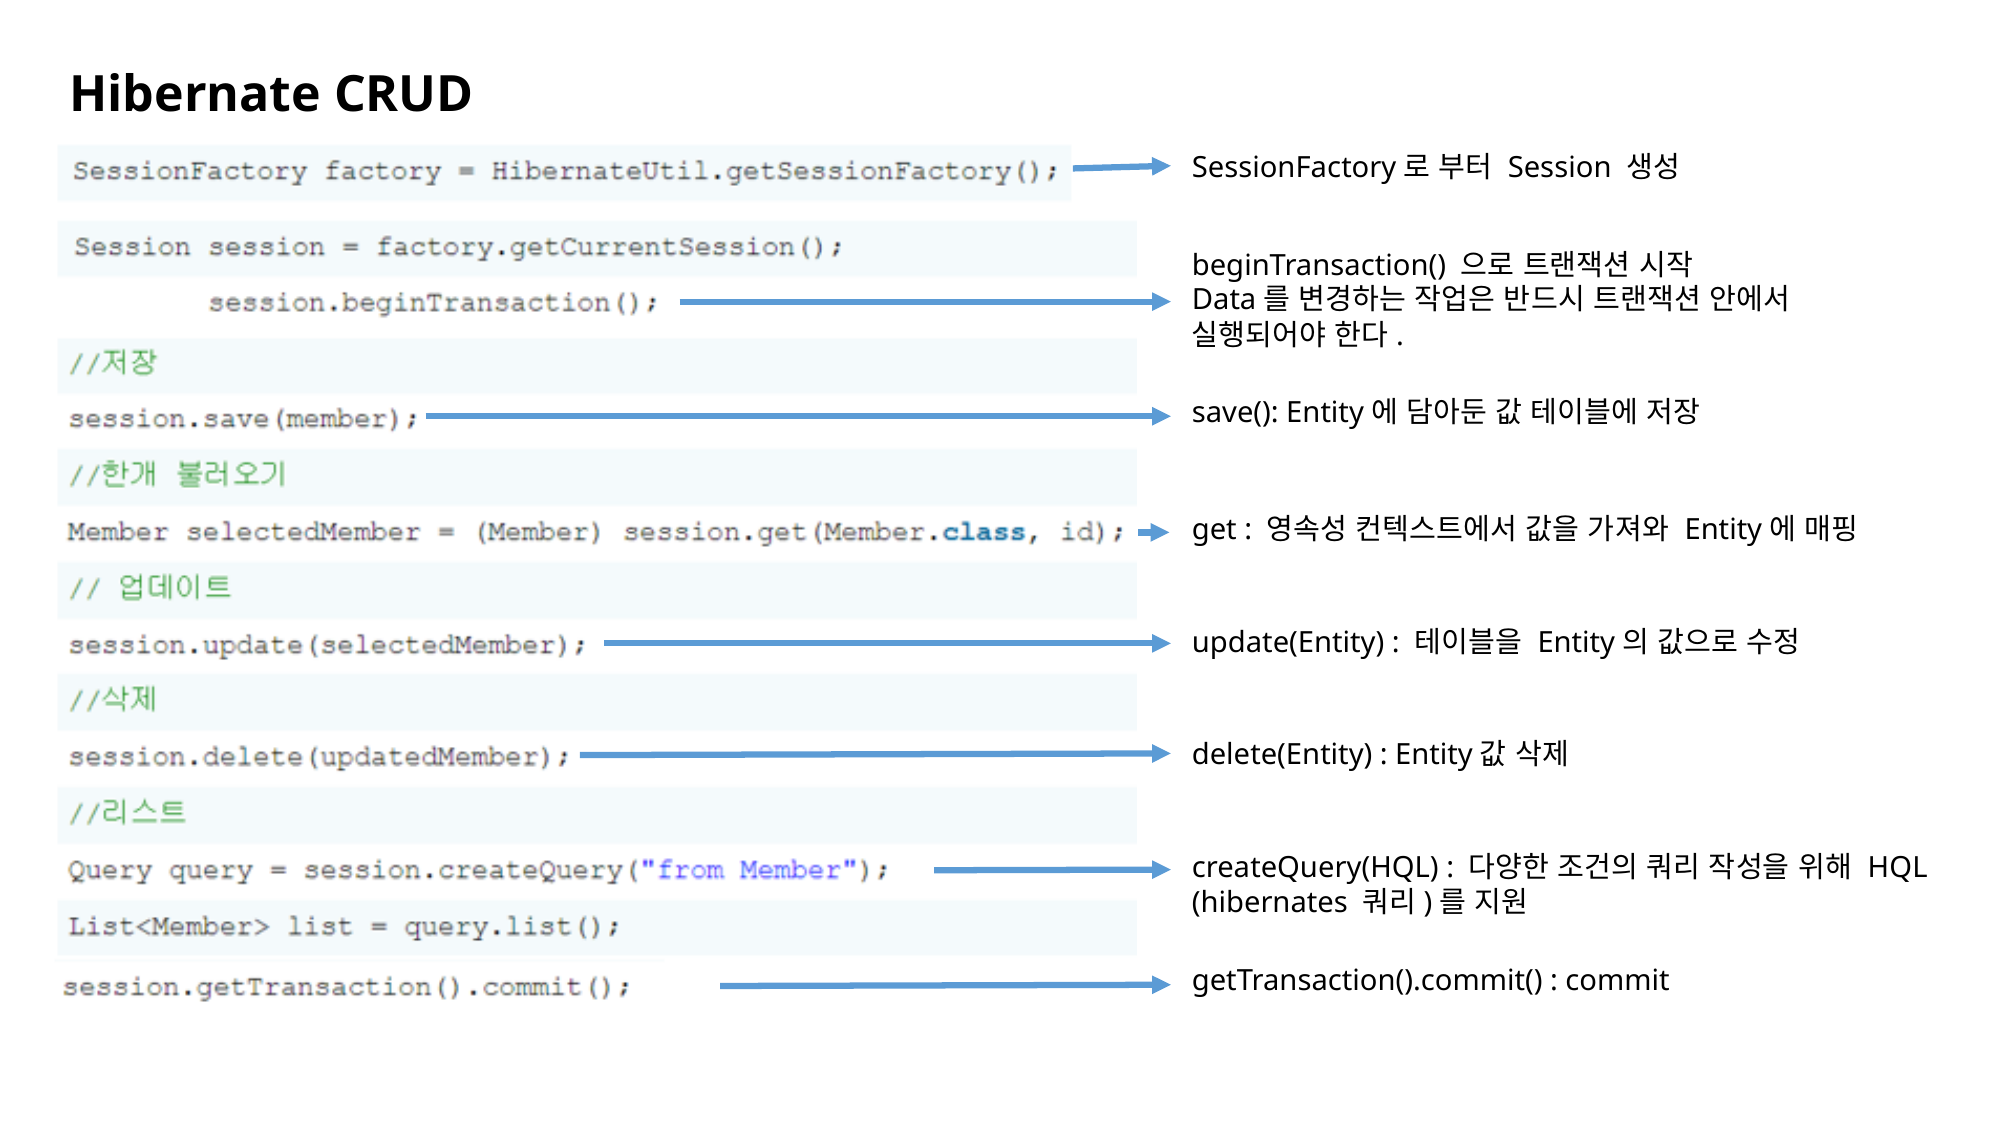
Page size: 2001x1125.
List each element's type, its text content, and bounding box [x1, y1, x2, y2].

text_box save(): Entity에 담아둔 값 테이블에 저장 [1177, 385, 1969, 436]
text_box createQuery(HQL) : 다양한 조건의 쿼리 작성을 위해 HQL (hibernates 쿼리)를 지원 [1177, 840, 1969, 926]
text_box beginTransaction() 으로 트랜잭션 시작 Data를 변경하는 작업은 반드시 트랜잭션 안에서 실행되어야 한다. [1177, 238, 1918, 359]
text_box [1072, 165, 1171, 169]
picture [54, 144, 1137, 1025]
text_box update(Entity) : 테이블을 Entity의 값으로 수정 [1177, 615, 1969, 666]
text_box getTransaction().commit() : commit [1177, 954, 1969, 1004]
text_box get : 영속성 컨텍스트에서 값을 가져와 Entity에 매핑 [1177, 502, 1969, 553]
text_box SessionFactory로 부터 Session 생성 [1177, 140, 1859, 191]
text_box delete(Entity) : Entity값 삭제 [1177, 728, 1969, 778]
text_box Hibernate CRUD [54, 54, 672, 129]
